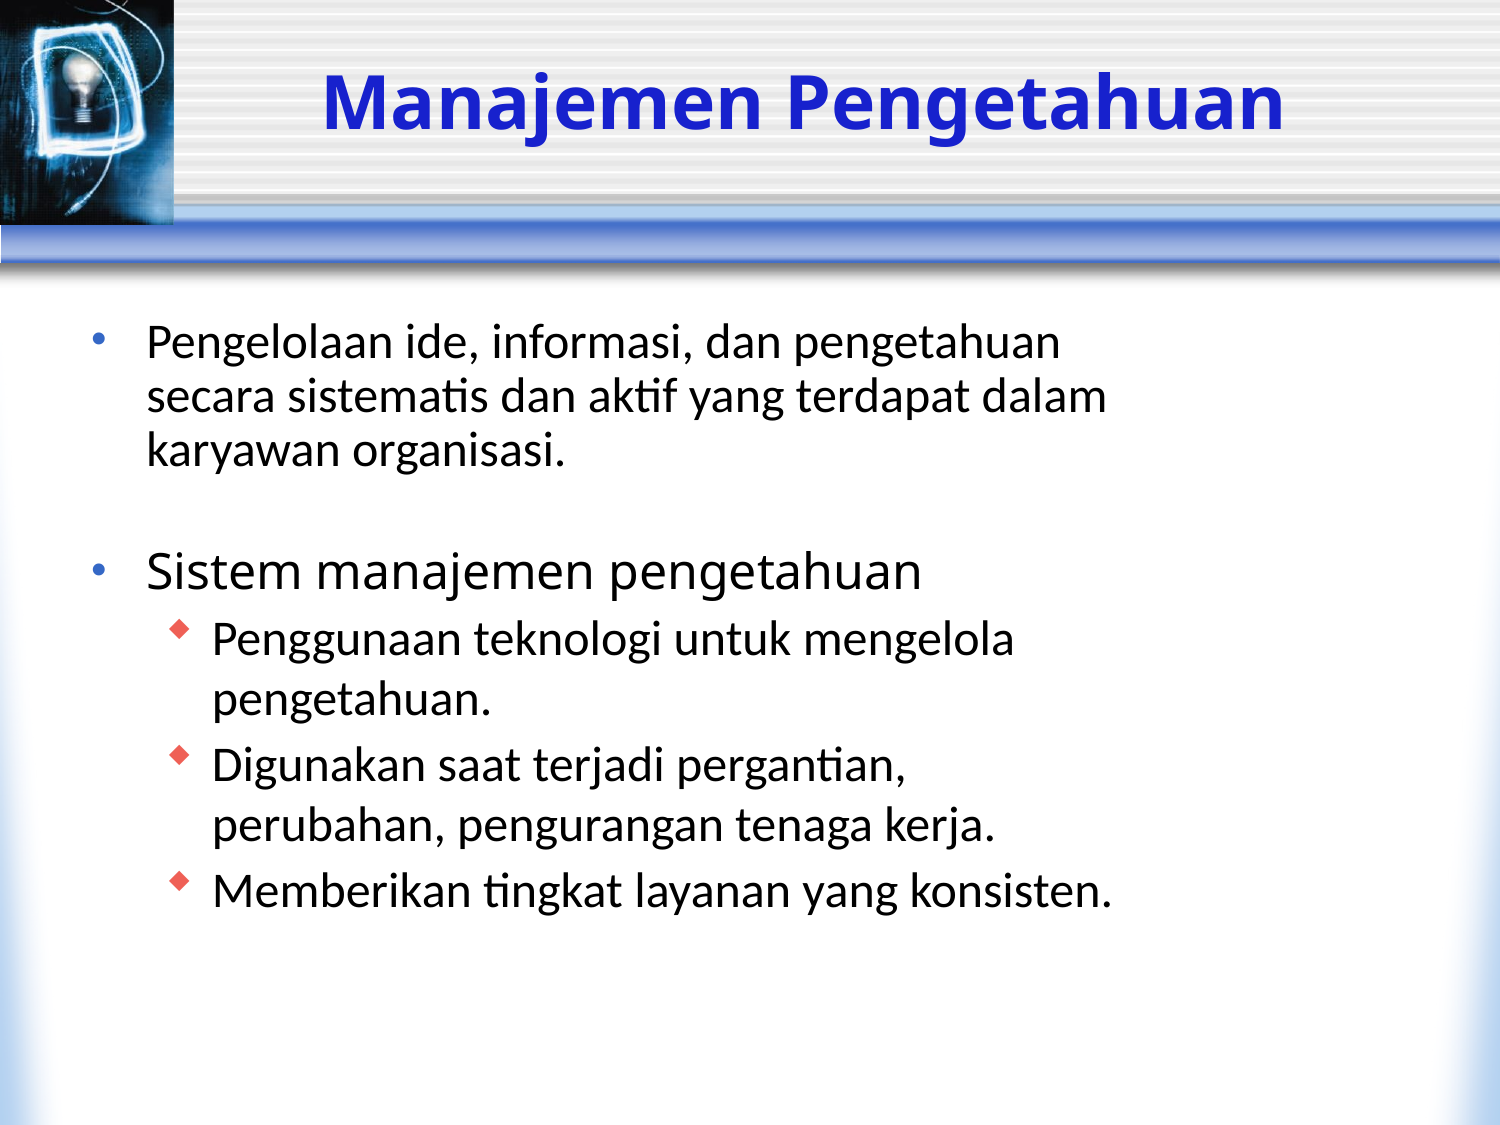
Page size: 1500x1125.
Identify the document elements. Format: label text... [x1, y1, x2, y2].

picture [0, 0, 1500, 288]
text_box Pengelolaan ide, informasi, dan pengetahuan secara sistematis dan aktif yang terdapat dalam karyawan organisasi. Sistem manajemen pengetahuan Penggunaan teknologi untuk mengelola pengetahuan. Digunakan saat terjadi pergantian, perubahan, pengurangan tenaga kerja. Memberikan tingkat layanan yang konsisten. [87, 305, 1157, 918]
title Manajemen Pengetahuan [317, 52, 1400, 243]
picture [0, 312, 63, 1125]
picture [1425, 312, 1500, 1125]
